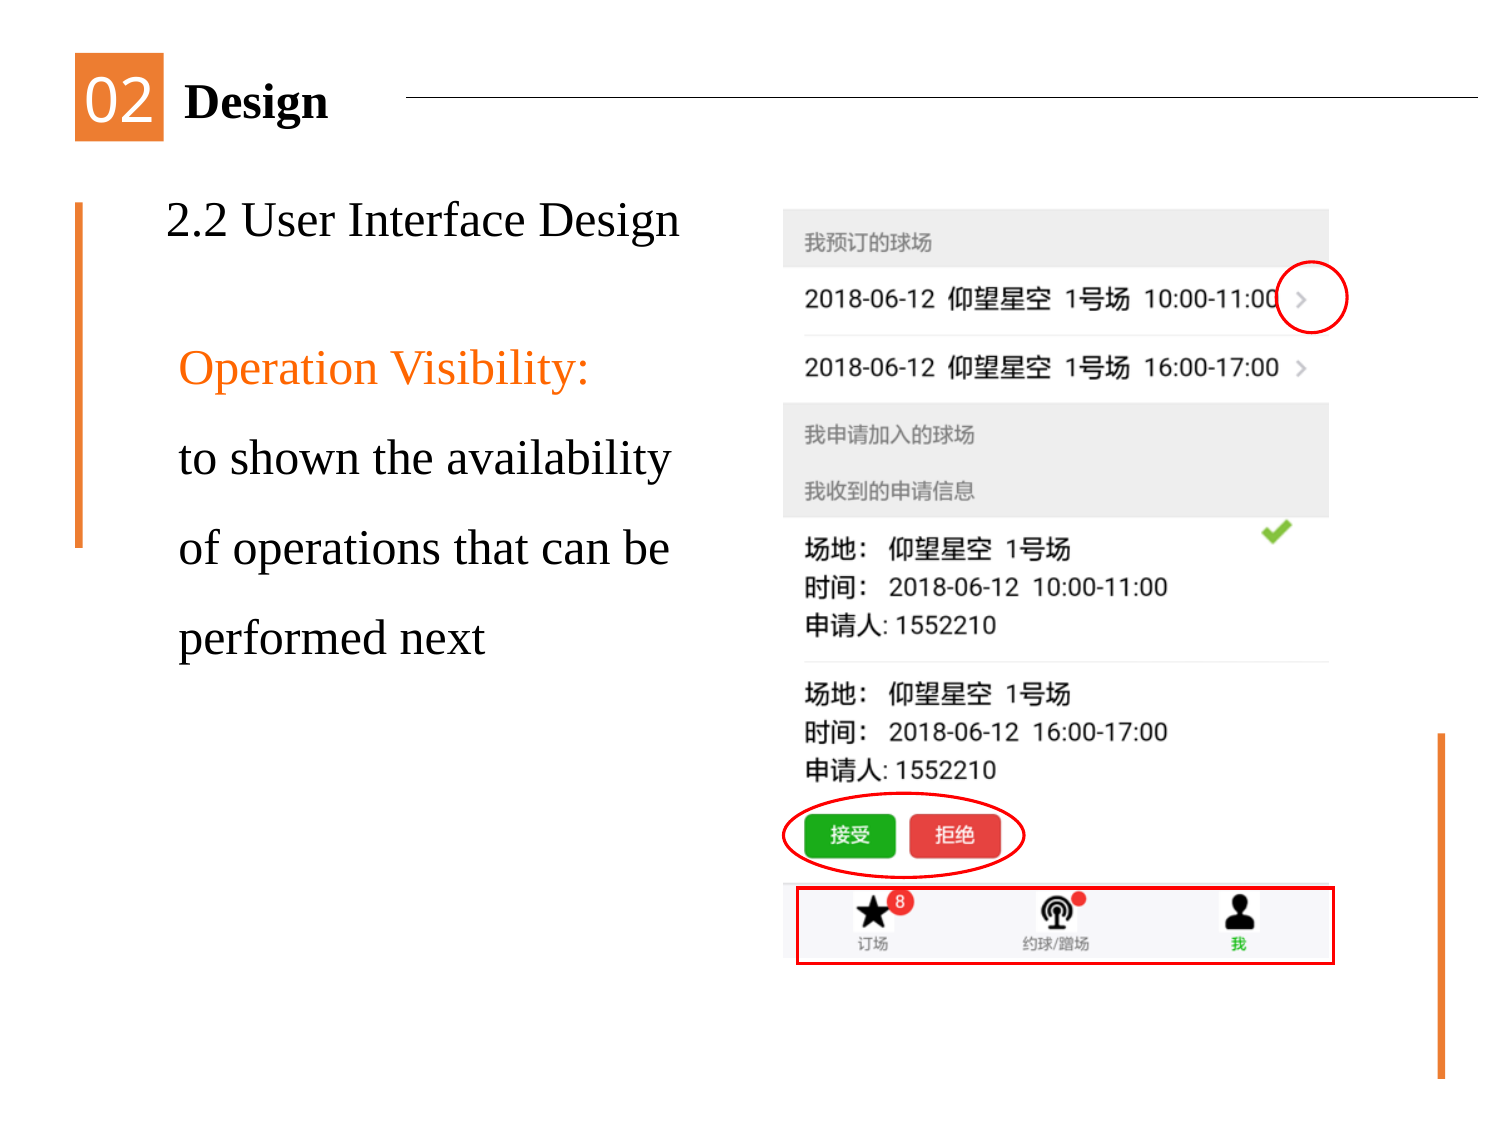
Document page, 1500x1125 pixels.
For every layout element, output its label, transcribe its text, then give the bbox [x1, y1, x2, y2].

text_box [1437, 732, 1446, 1080]
text_box [74, 201, 84, 549]
text_box Operation Visibility: to shown the availability of operations that can be performed next [163, 297, 703, 882]
text_box [796, 887, 1334, 964]
text_box [1329, 265, 1349, 330]
text_box 2.2 User Interface Design [151, 178, 1177, 254]
picture [783, 202, 1329, 958]
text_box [66, 51, 492, 143]
